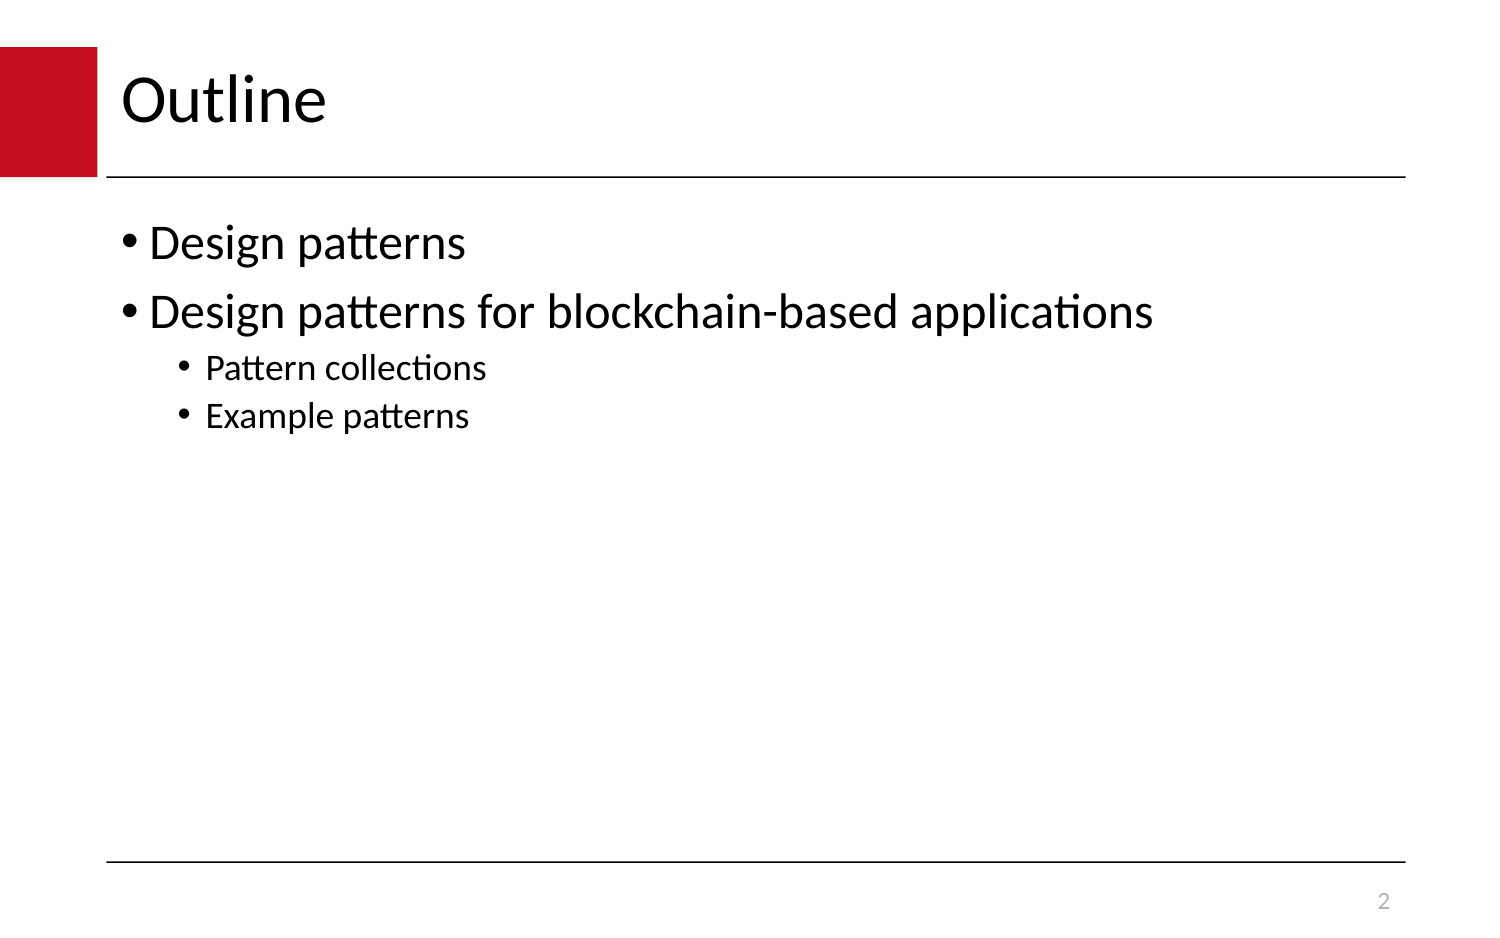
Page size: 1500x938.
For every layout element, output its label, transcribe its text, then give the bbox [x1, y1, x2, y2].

title Outline [106, 47, 1195, 154]
slide_number 2 [1101, 880, 1406, 918]
list Design patterns Design patterns for blockchain-based applications Pattern collections Example patterns [106, 208, 1405, 815]
